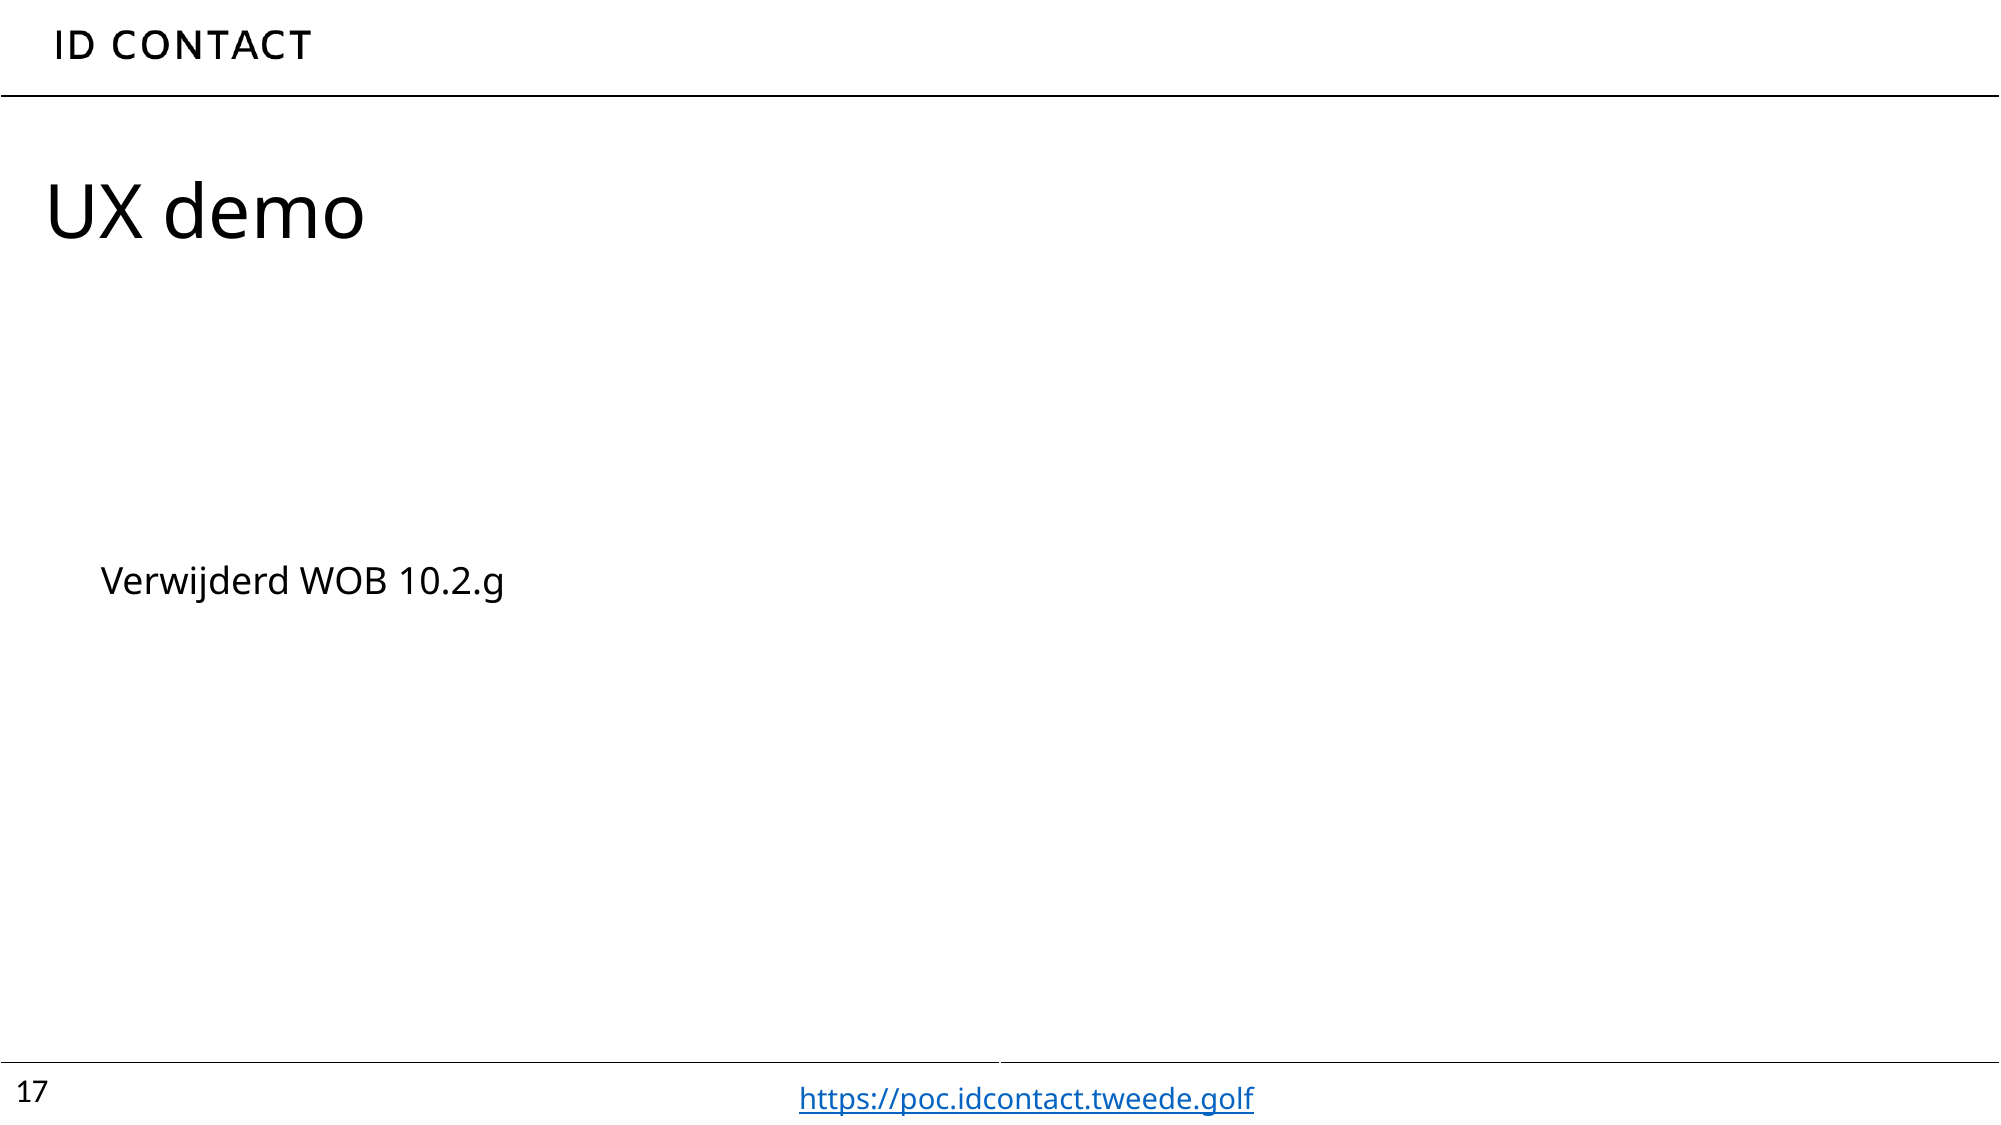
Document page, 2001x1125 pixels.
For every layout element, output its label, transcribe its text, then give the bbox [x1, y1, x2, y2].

table_header [1, 0, 1999, 95]
table_header 17 [1, 1063, 999, 1122]
text_box UX demo [29, 124, 2000, 299]
text_box Verwijderd WOB 10.2.g [85, 527, 932, 615]
picture [41, 15, 332, 70]
text_box https://poc.idcontact.tweede.golf [784, 1072, 1269, 1125]
table_header [1001, 1063, 1999, 1122]
